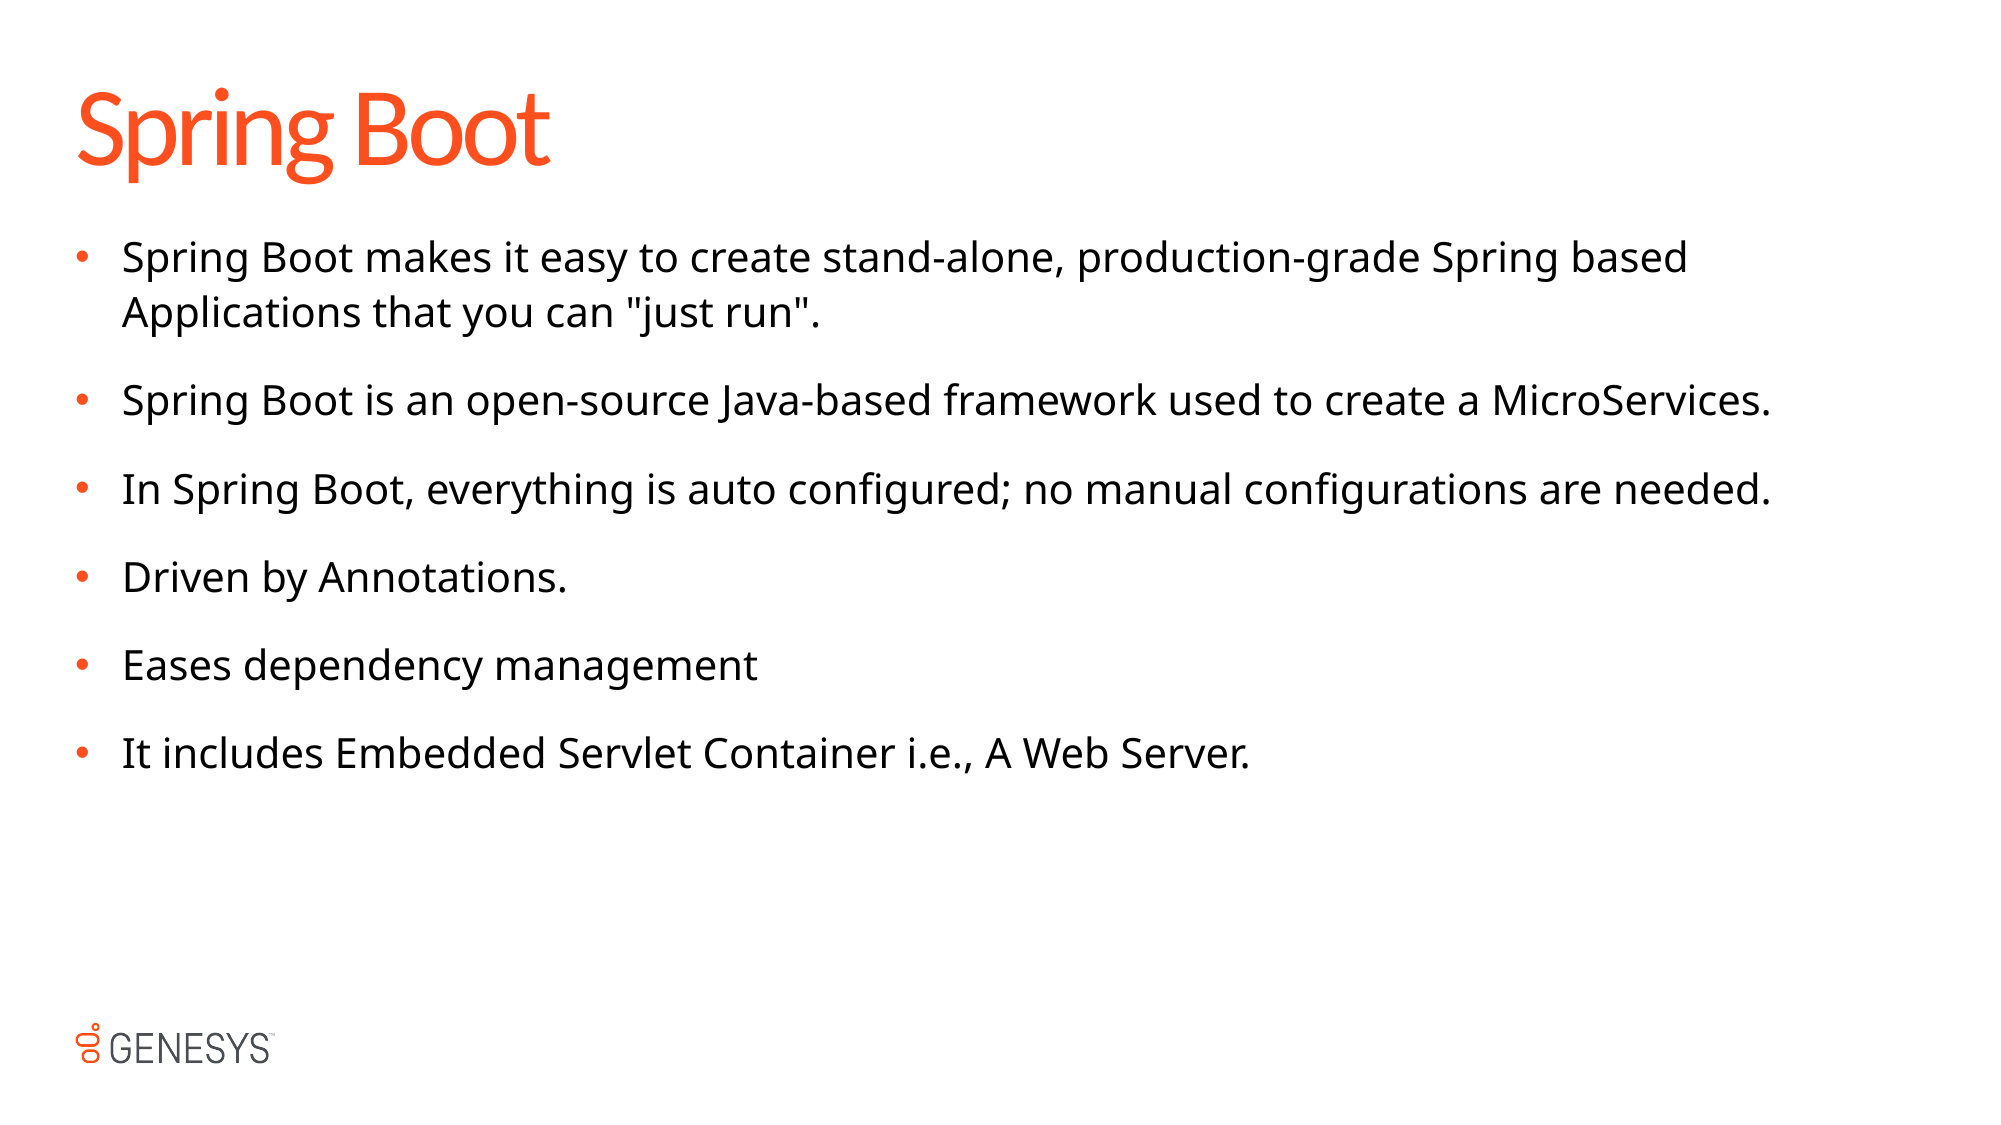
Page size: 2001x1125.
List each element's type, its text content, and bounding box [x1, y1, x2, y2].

title Spring Boot [75, 68, 1925, 196]
list Spring Boot makes it easy to create stand-alone, production-grade Spring based Applications that you can "just run". Spring Boot is an open-source Java-based framework used to create a MicroServices. In Spring Boot, everything is auto configured; no manual configurations are needed. Driven by Annotations. Eases dependency management It includes Embedded Servlet Container i.e., A Web Server. [75, 196, 1925, 977]
picture [33, 981, 320, 1106]
